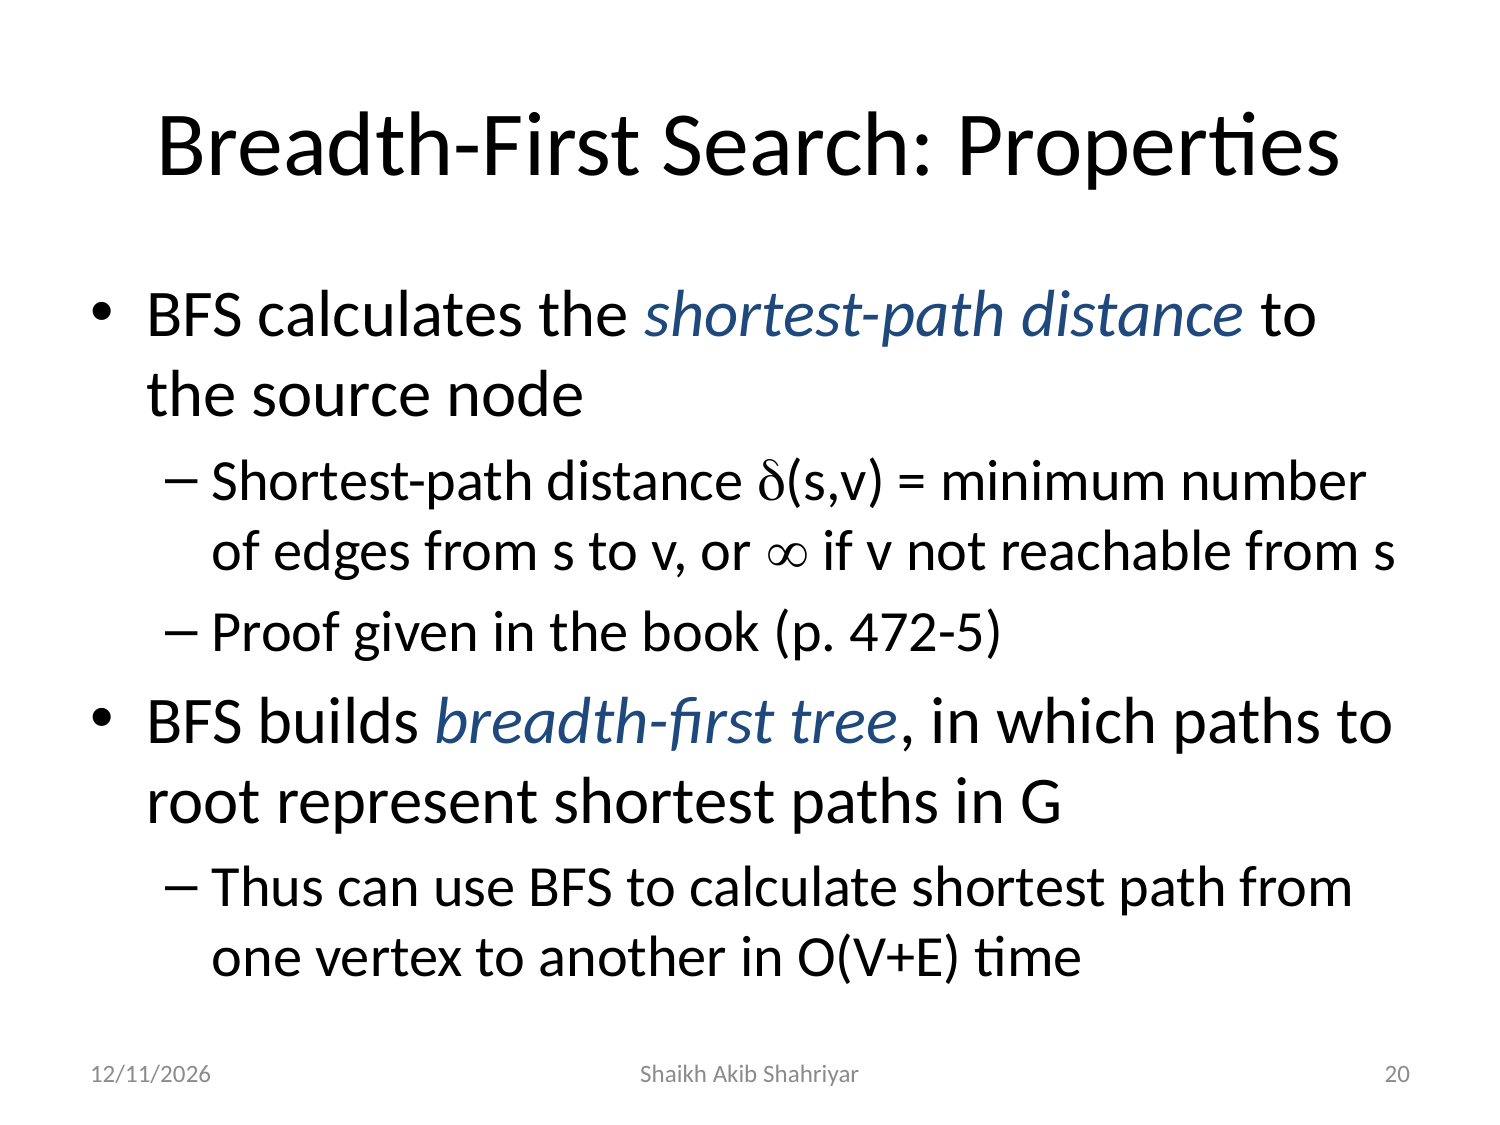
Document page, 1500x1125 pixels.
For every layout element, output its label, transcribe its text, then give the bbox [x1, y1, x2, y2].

footer Shaikh Akib Shahriyar [512, 1042, 988, 1103]
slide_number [75, 1042, 425, 1103]
slide_number 20 [1074, 1042, 1425, 1103]
title Breadth-First Search: Properties [75, 45, 1425, 233]
list BFS calculates the shortest-path distance to the source node Shortest-path distance (s,v) = minimum number of edges from s to v, or  if v not reachable from s Proof given in the book (p. 472-5) BFS builds breadth-first tree, in which paths to root represent shortest paths in G Thus can use BFS to calculate shortest path from one vertex to another in O(V+E) time [75, 262, 1425, 1005]
